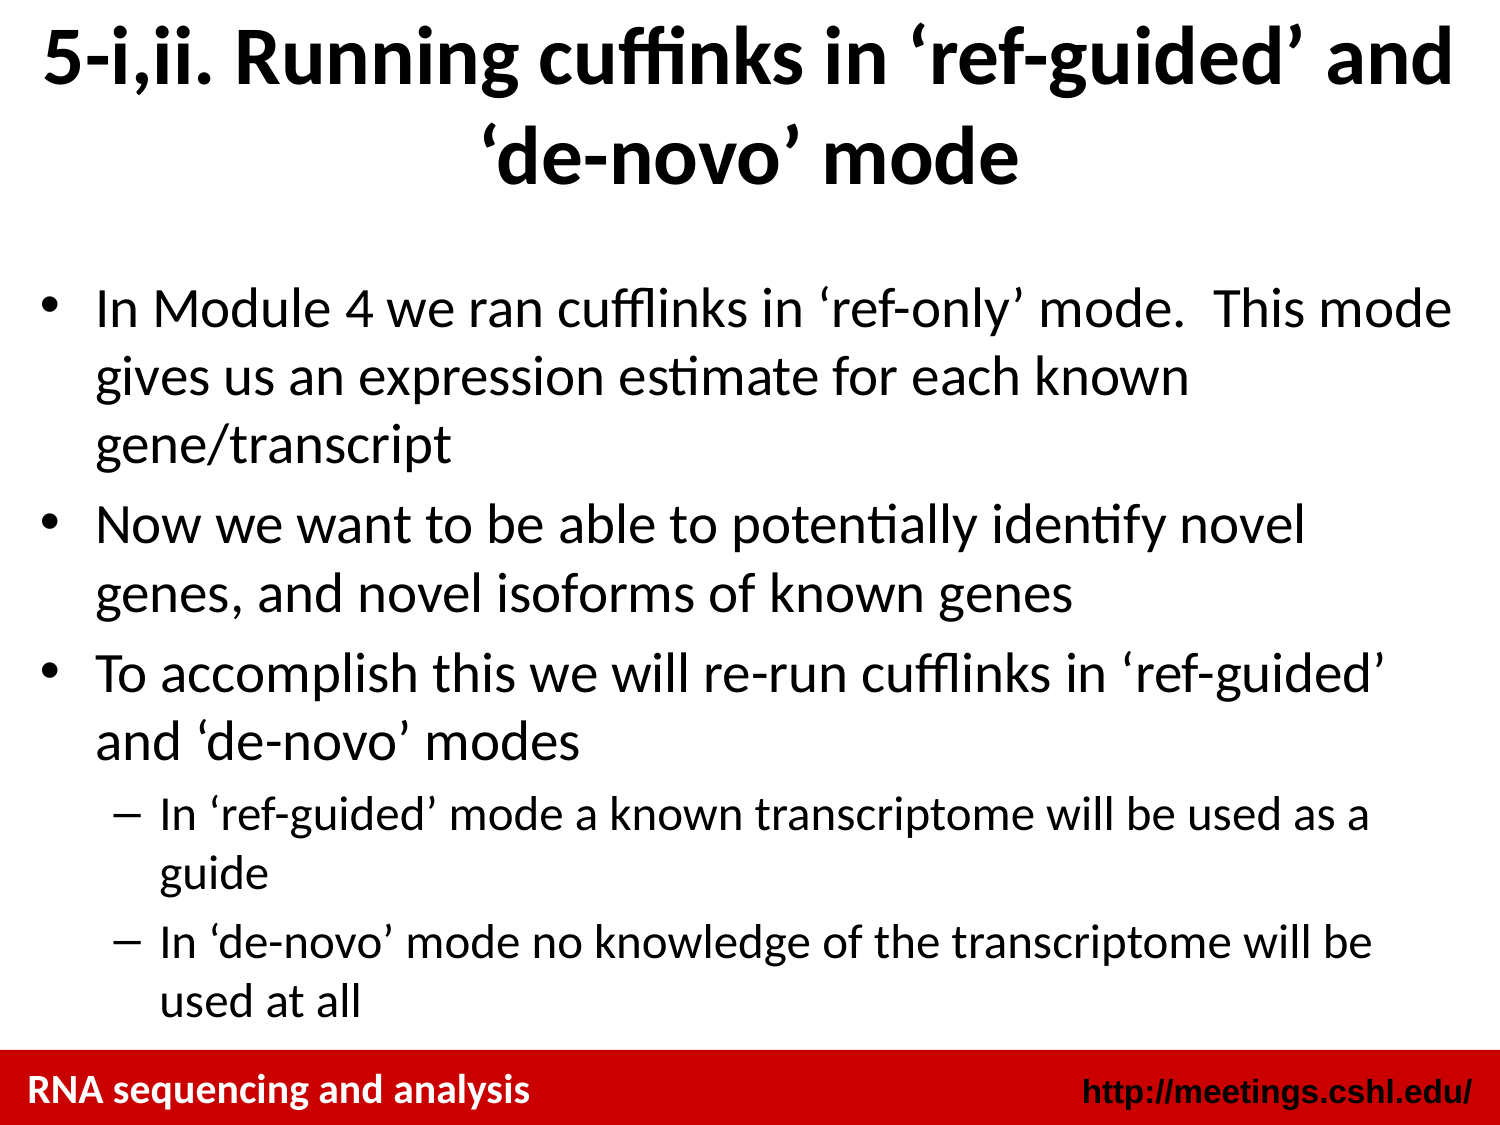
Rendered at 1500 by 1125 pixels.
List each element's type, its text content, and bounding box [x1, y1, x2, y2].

title 5-i,ii. Running cuffinks in ‘ref-guided’ and ‘de-novo’ mode [24, 7, 1475, 195]
list In Module 4 we ran cufflinks in ‘ref-only’ mode. This mode gives us an expression estimate for each known gene/transcript Now we want to be able to potentially identify novel genes, and novel isoforms of known genes To accomplish this we will re-run cufflinks in ‘ref-guided’ and ‘de-novo’ modes In ‘ref-guided’ mode a known transcriptome will be used as a guide In ‘de-novo’ mode no knowledge of the transcriptome will be used at all [24, 262, 1475, 1038]
